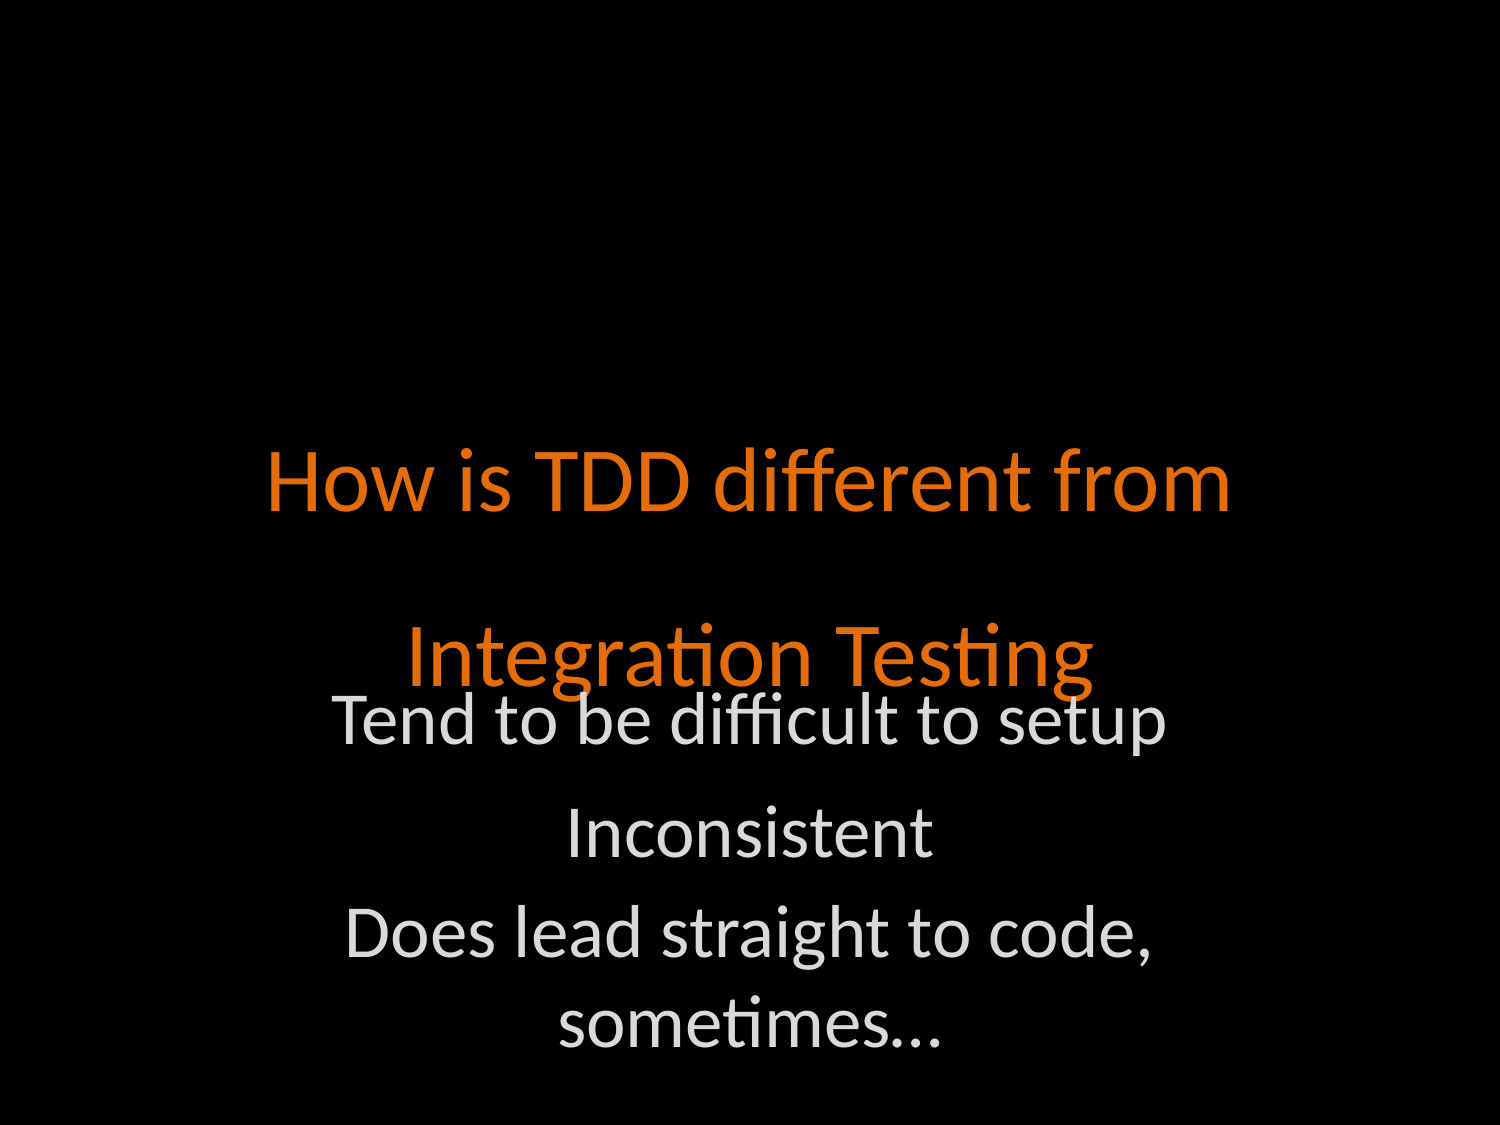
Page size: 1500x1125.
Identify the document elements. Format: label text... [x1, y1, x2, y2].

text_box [174, 412, 1326, 714]
text_box Inconsistent [550, 774, 950, 880]
text_box Does lead straight to code, sometimes… [329, 874, 1171, 1070]
text_box Tend to be difficult to setup [316, 722, 1184, 768]
